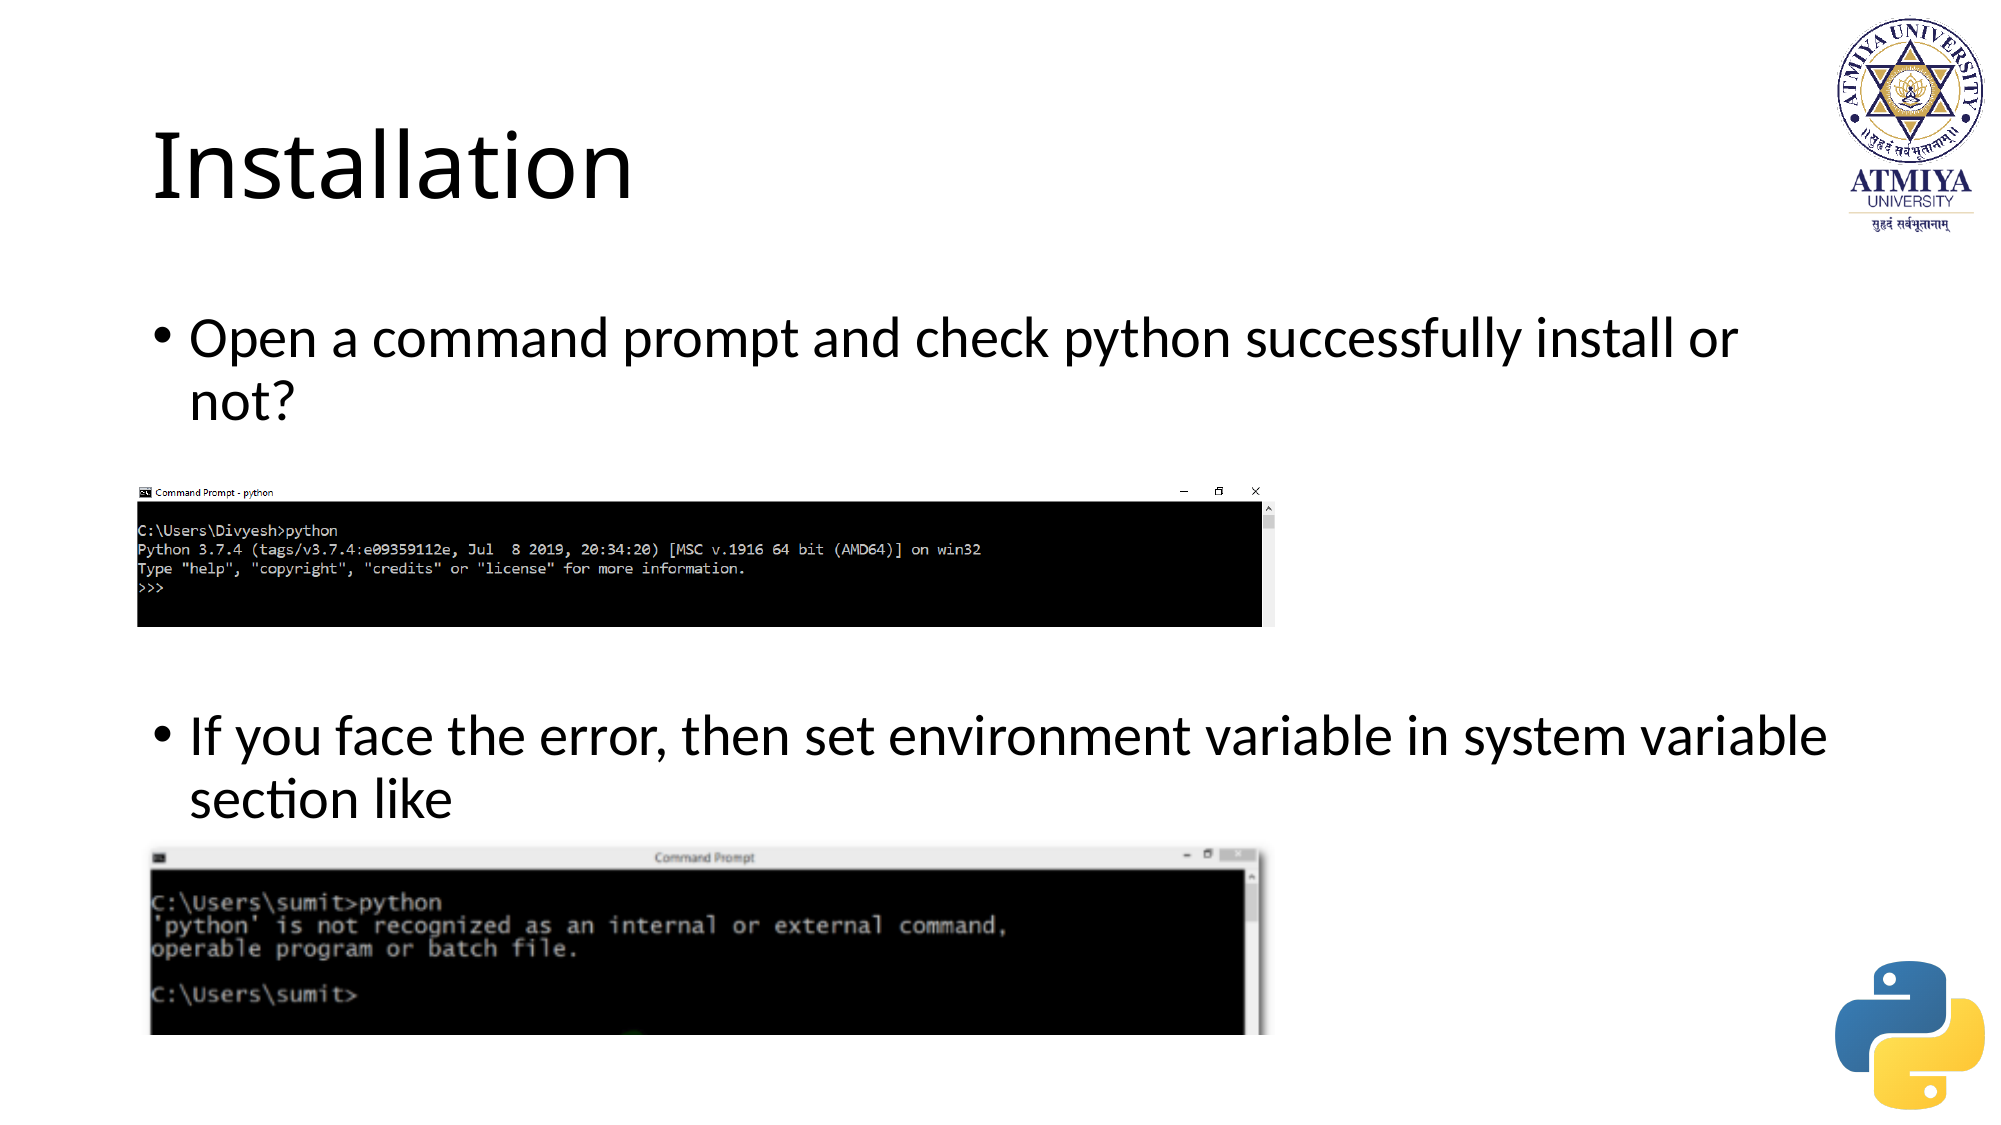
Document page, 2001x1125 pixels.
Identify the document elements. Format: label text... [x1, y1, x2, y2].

picture [137, 835, 1275, 1035]
picture [1835, 961, 1985, 1110]
list Open a command prompt and check python successfully install or not? If you face the error, then set environment variable in system variable section like [137, 299, 1863, 1014]
title Installation [137, 59, 1863, 278]
picture [137, 483, 1275, 627]
picture [1835, 15, 1985, 235]
